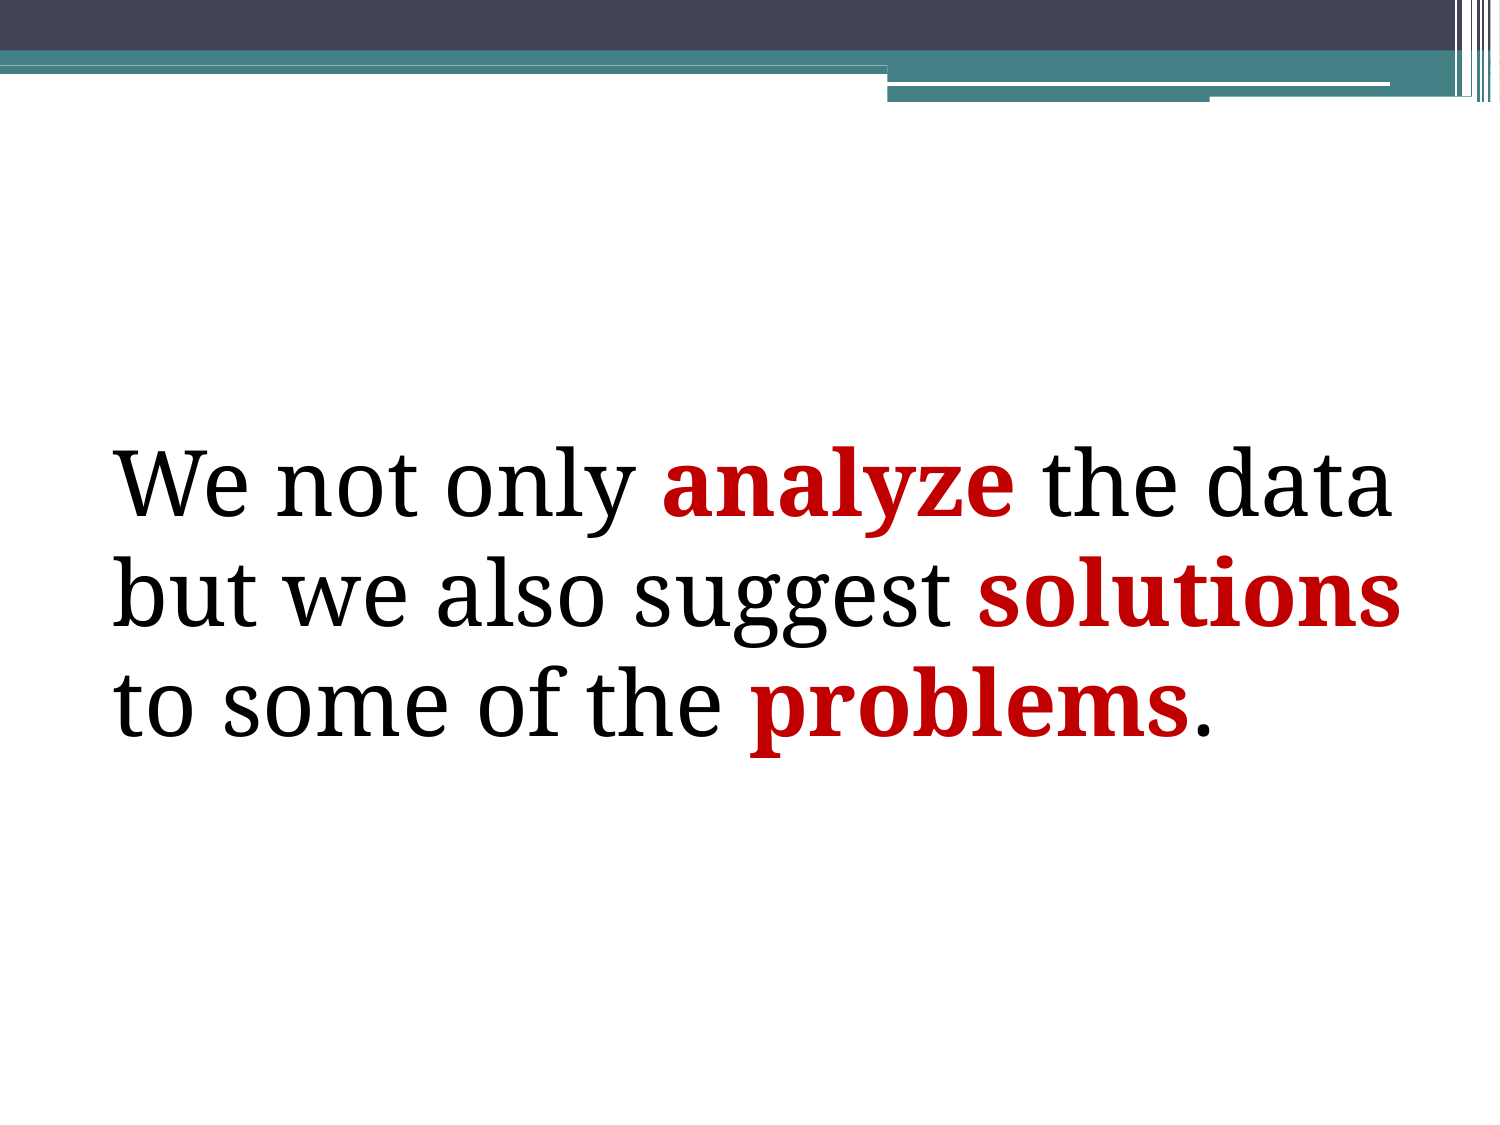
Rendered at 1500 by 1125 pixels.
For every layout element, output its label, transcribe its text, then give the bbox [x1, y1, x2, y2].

list We not only analyze the data but we also suggest solutions to some of the problems. [112, 425, 1429, 759]
